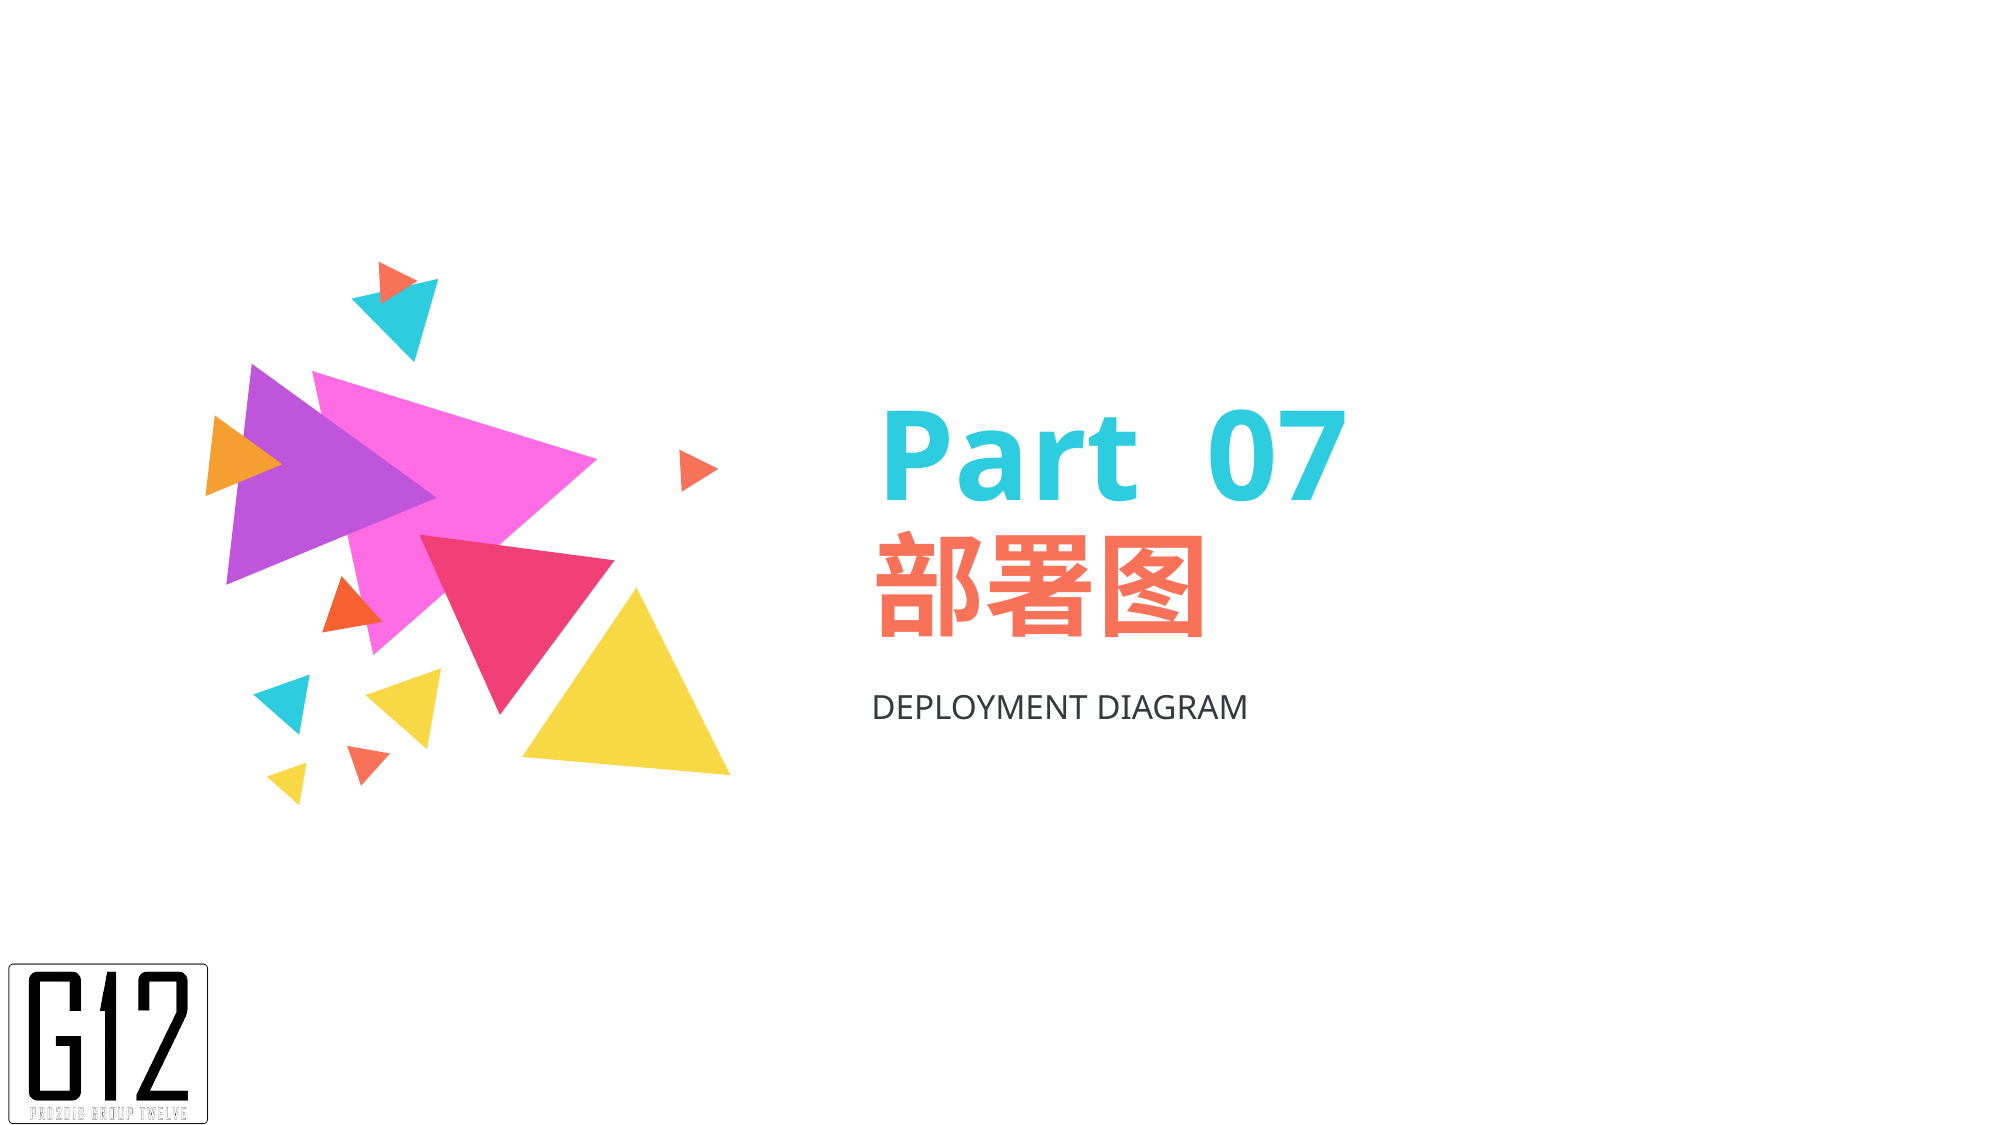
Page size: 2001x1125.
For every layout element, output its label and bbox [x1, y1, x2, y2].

text_box [363, 666, 443, 752]
text_box [520, 585, 733, 777]
text_box [264, 760, 308, 808]
text_box [349, 277, 440, 365]
text_box [310, 369, 600, 658]
text_box [417, 533, 617, 717]
text_box [320, 574, 385, 634]
text_box [251, 672, 312, 737]
text_box [377, 259, 420, 306]
text_box [204, 413, 285, 498]
text_box [225, 361, 439, 587]
text_box [856, 368, 1919, 735]
text_box [345, 744, 392, 788]
text_box [678, 447, 721, 494]
picture [3, 942, 214, 1125]
